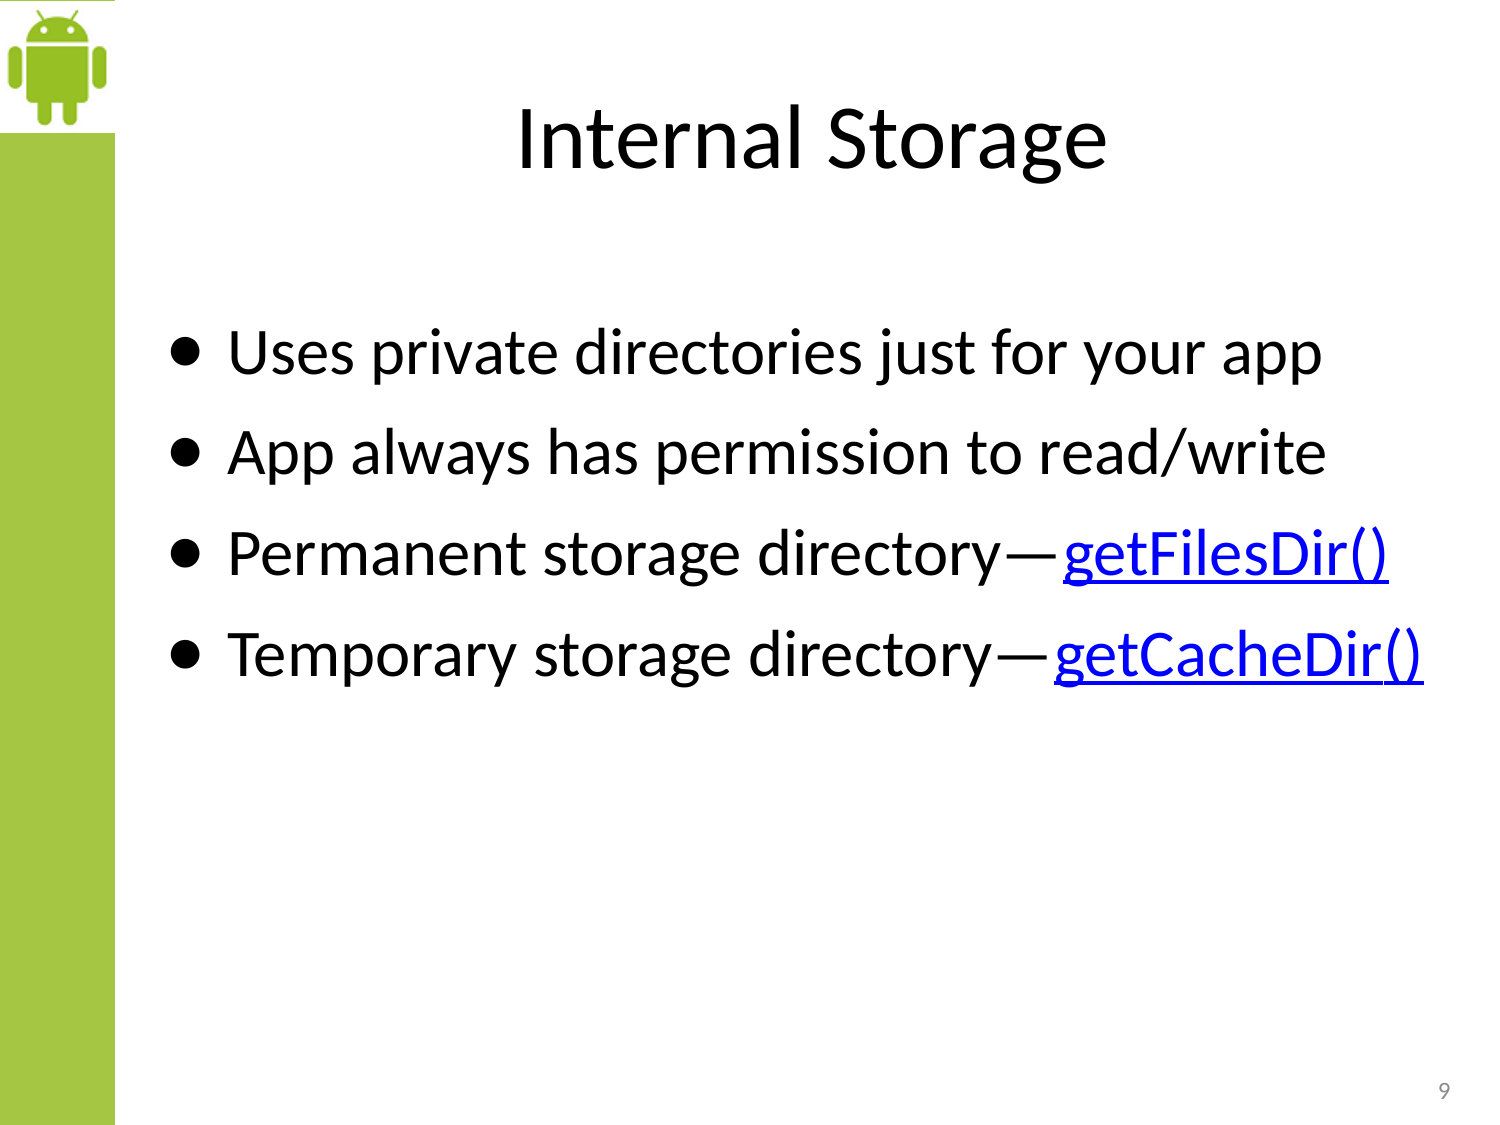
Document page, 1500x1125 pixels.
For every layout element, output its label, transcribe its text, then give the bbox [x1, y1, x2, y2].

title Internal Storage [137, 38, 1488, 227]
picture [0, 1, 116, 133]
slide_number 9 [1115, 1059, 1466, 1120]
list Uses private directories just for your app App always has permission to read/write Permanent storage directory—getFilesDir() Temporary storage directory—getCacheDir() [137, 299, 1488, 1043]
